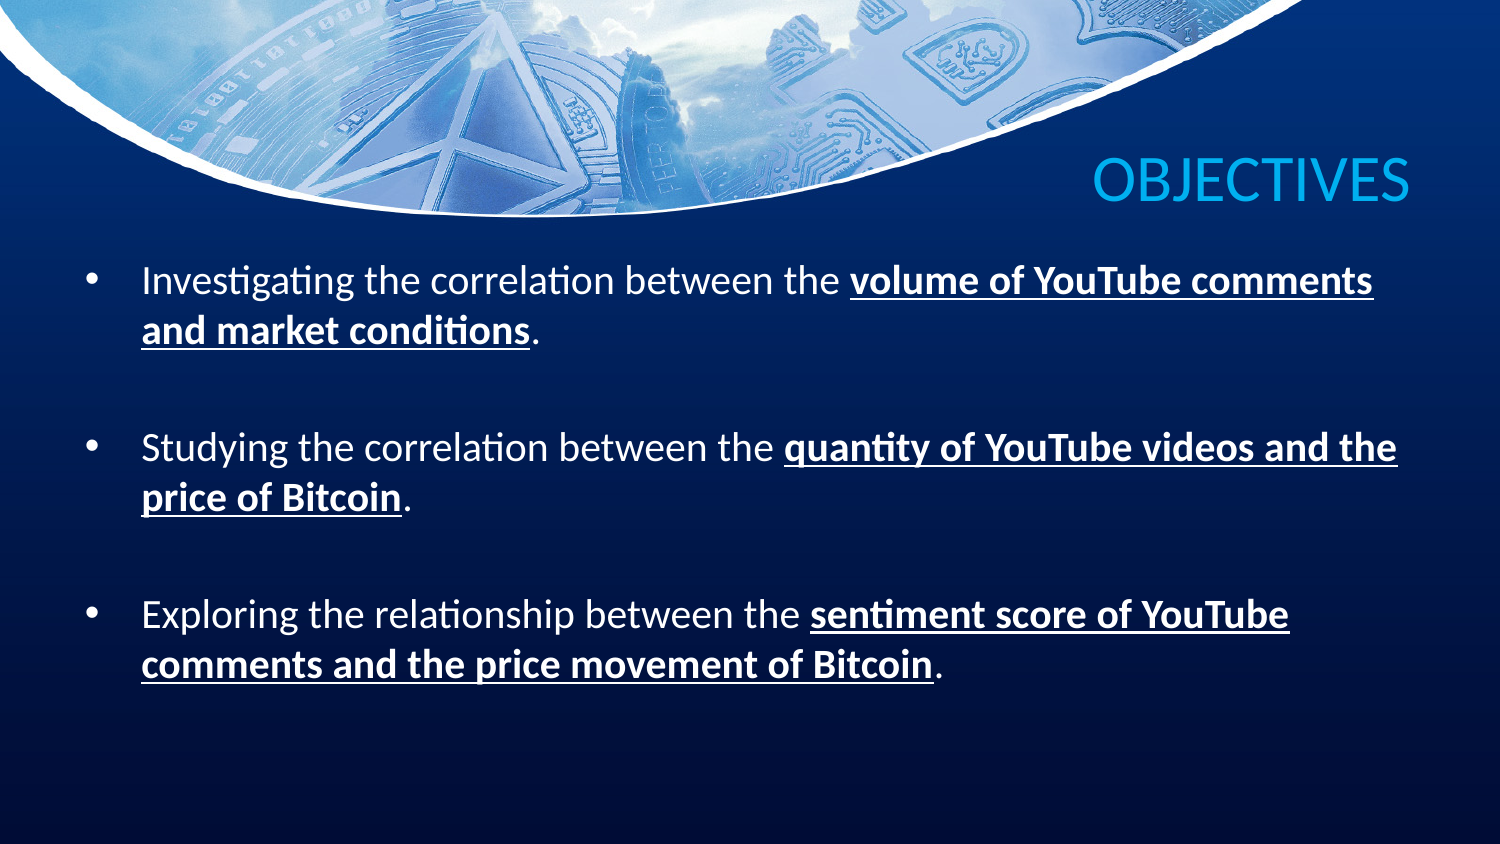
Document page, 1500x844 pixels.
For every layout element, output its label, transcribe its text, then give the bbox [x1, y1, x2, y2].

title OBJECTIVES [73, 111, 1427, 237]
picture [0, 0, 1500, 844]
list Investigating the correlation between the volume of YouTube comments and market conditions. Studying the correlation between the quantity of YouTube videos and the price of Bitcoin. Exploring the relationship between the sentiment score of YouTube comments and the price movement of Bitcoin. [70, 245, 1423, 745]
